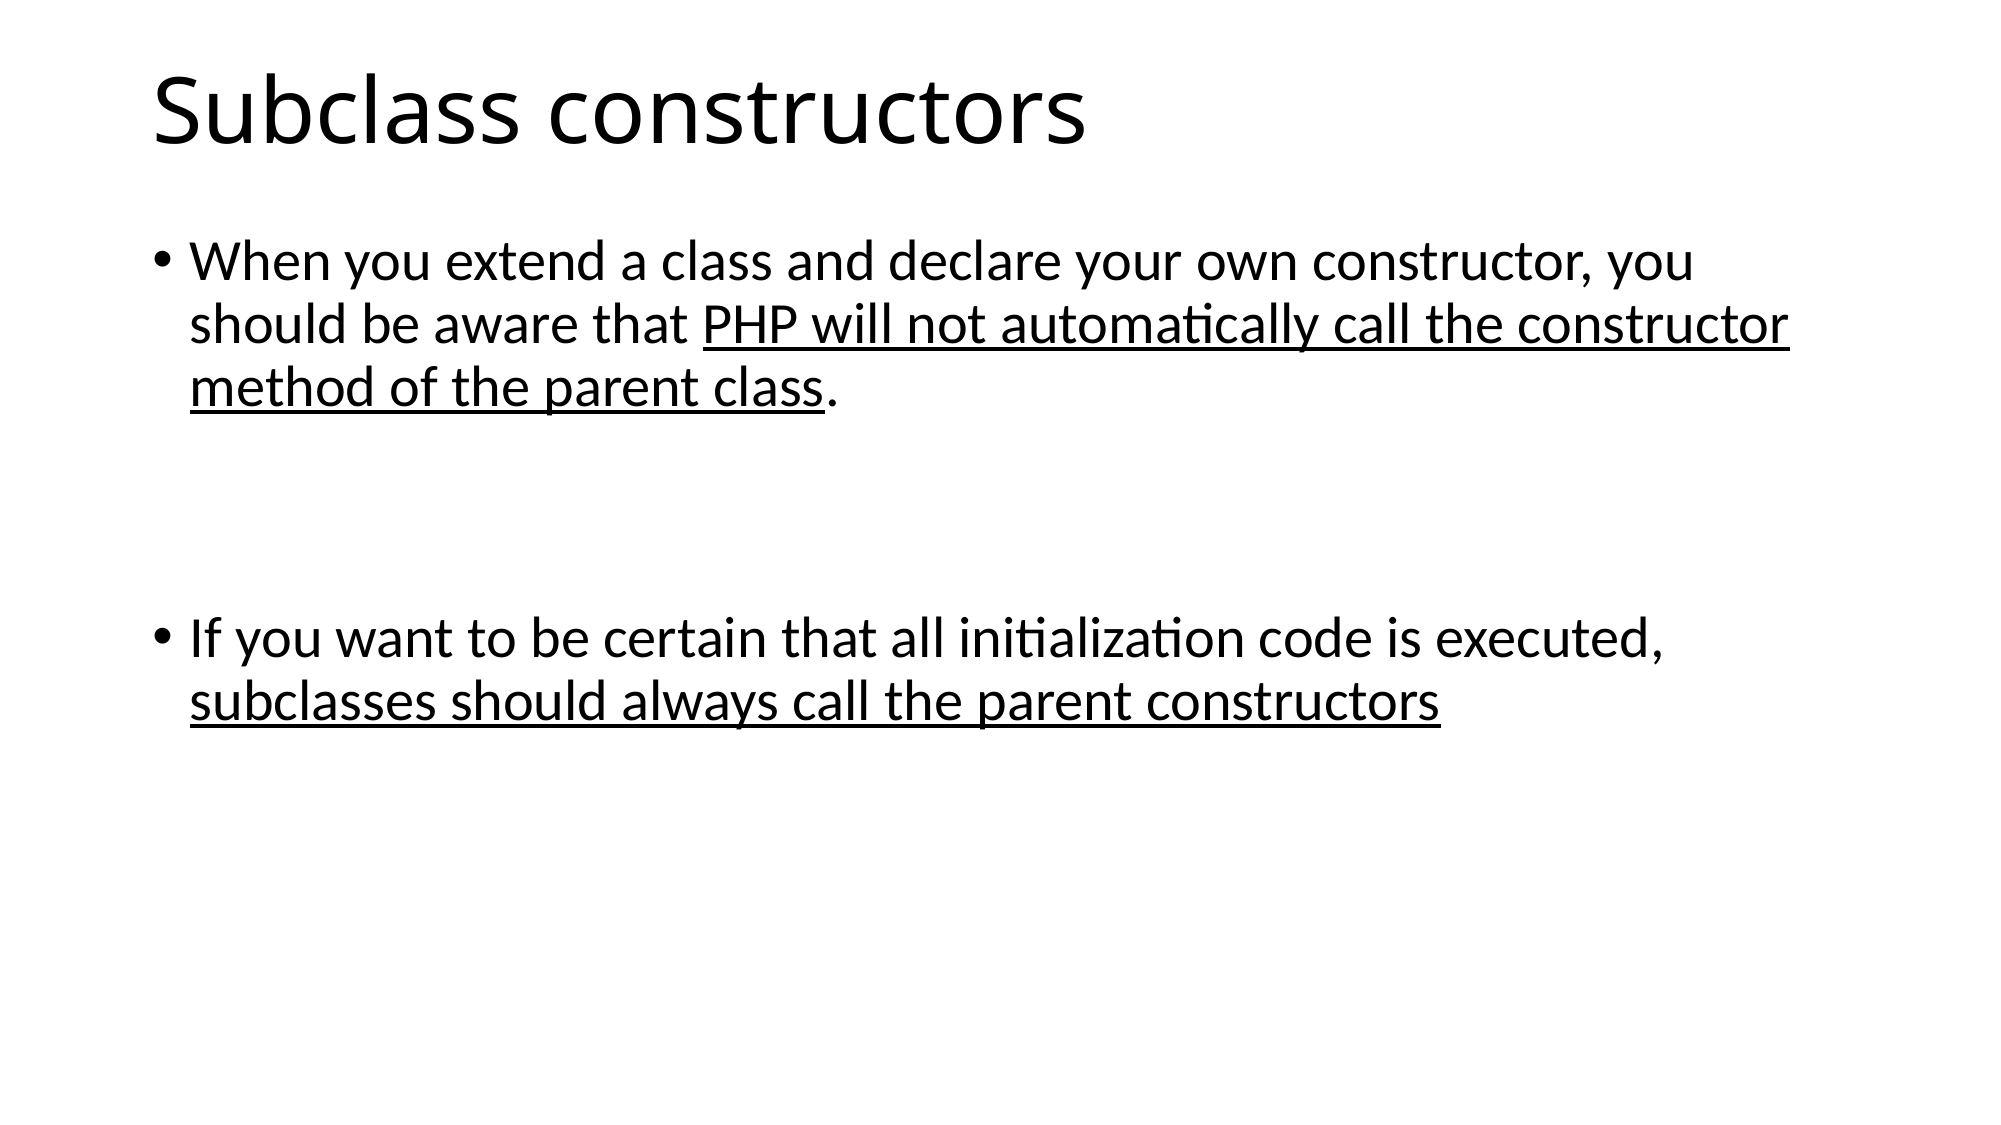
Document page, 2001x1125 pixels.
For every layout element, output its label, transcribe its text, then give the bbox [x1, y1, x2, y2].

title Subclass constructors [137, 5, 1863, 222]
list When you extend a class and declare your own constructor, you should be aware that PHP will not automatically call the constructor method of the parent class. If you want to be certain that all initialization code is executed, subclasses should always call the parent constructors [137, 222, 1863, 1125]
